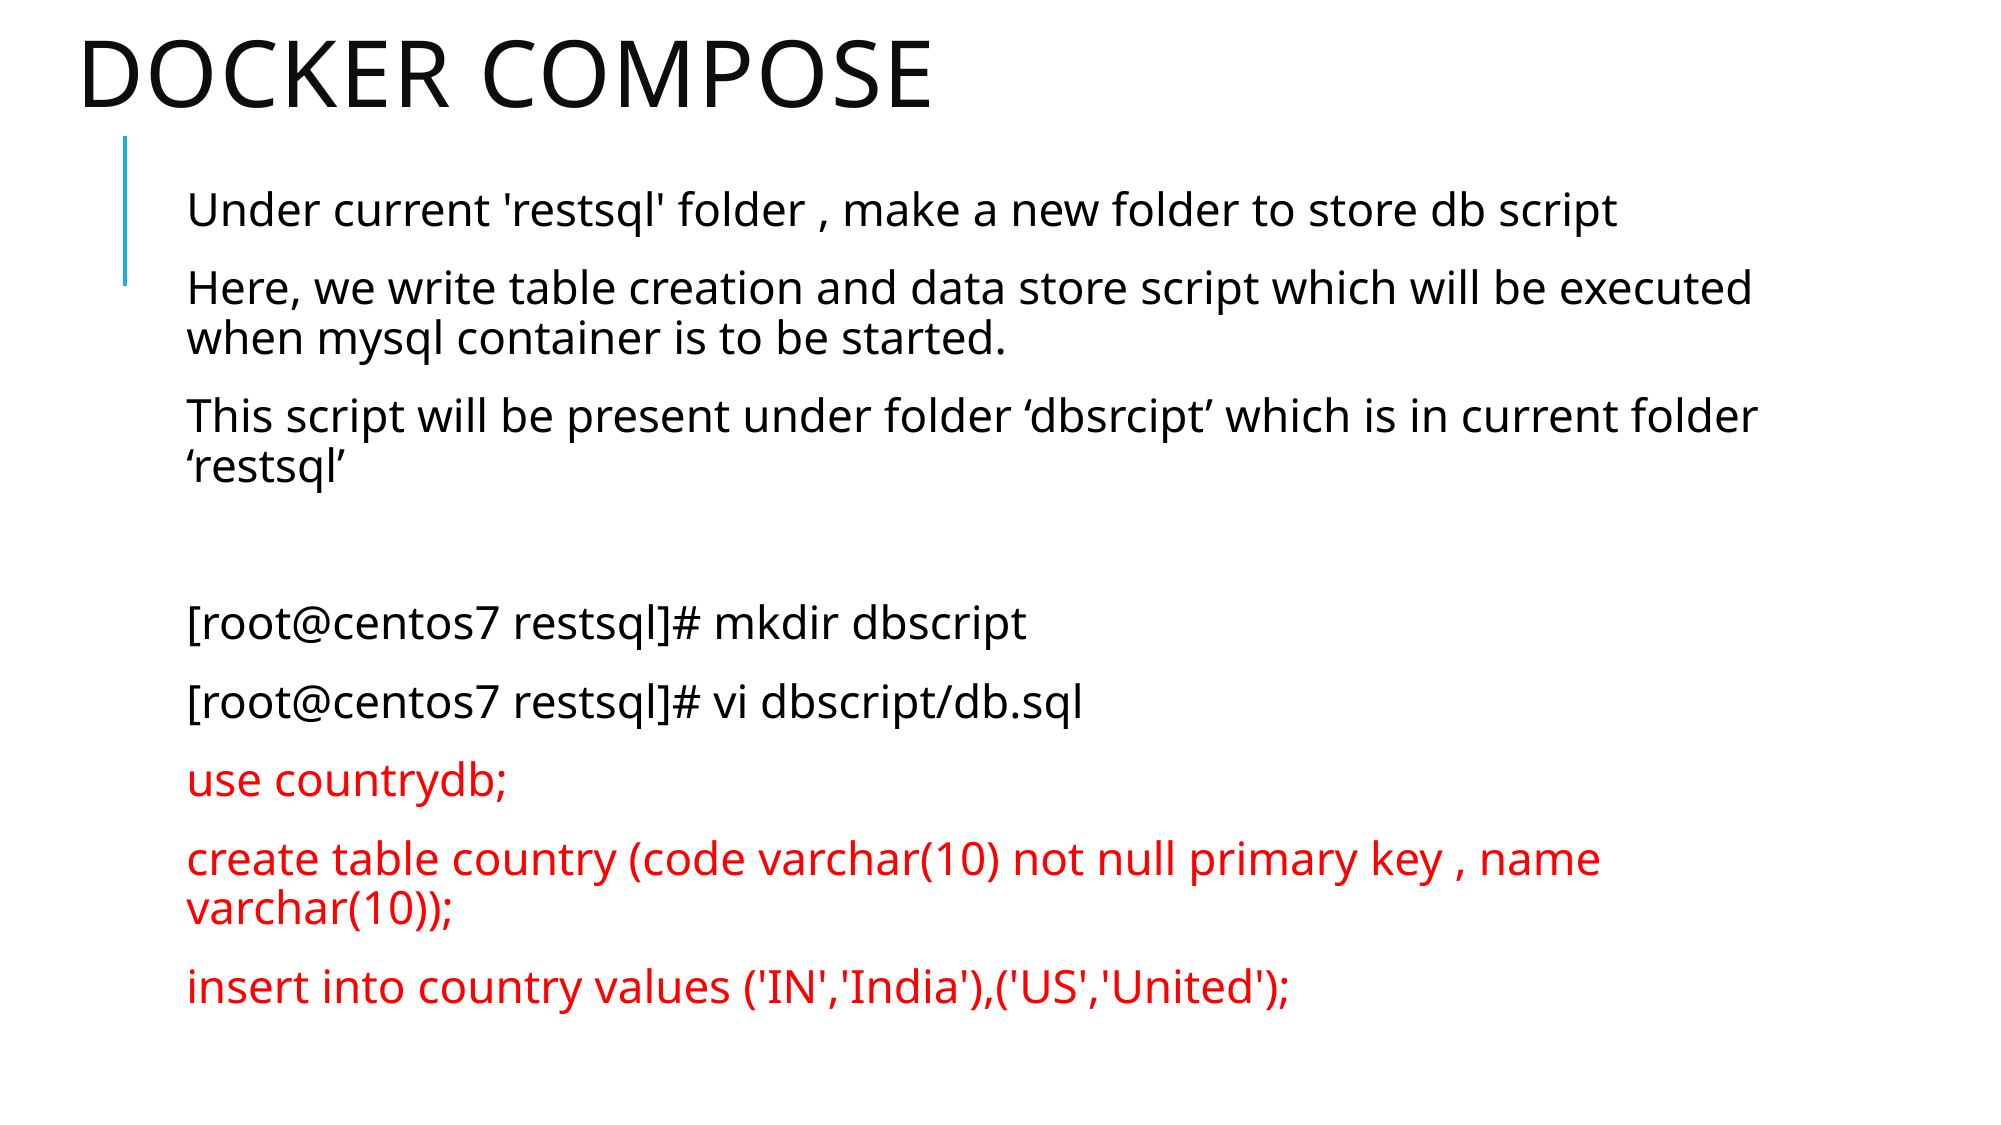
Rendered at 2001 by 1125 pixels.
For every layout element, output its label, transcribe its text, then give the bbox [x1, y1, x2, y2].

list Under current 'restsql' folder , make a new folder to store db script Here, we write table creation and data store script which will be executed when mysql container is to be started. This script will be present under folder ‘dbsrcipt’ which is in current folder ‘restsql’ [root@centos7 restsql]# mkdir dbscript [root@centos7 restsql]# vi dbscript/db.sql use countrydb; create table country (code varchar(10) not null primary key , name varchar(10)); insert into country values ('IN','India'),('US','United'); [163, 179, 1849, 1082]
title Docker compose [61, 28, 2000, 134]
